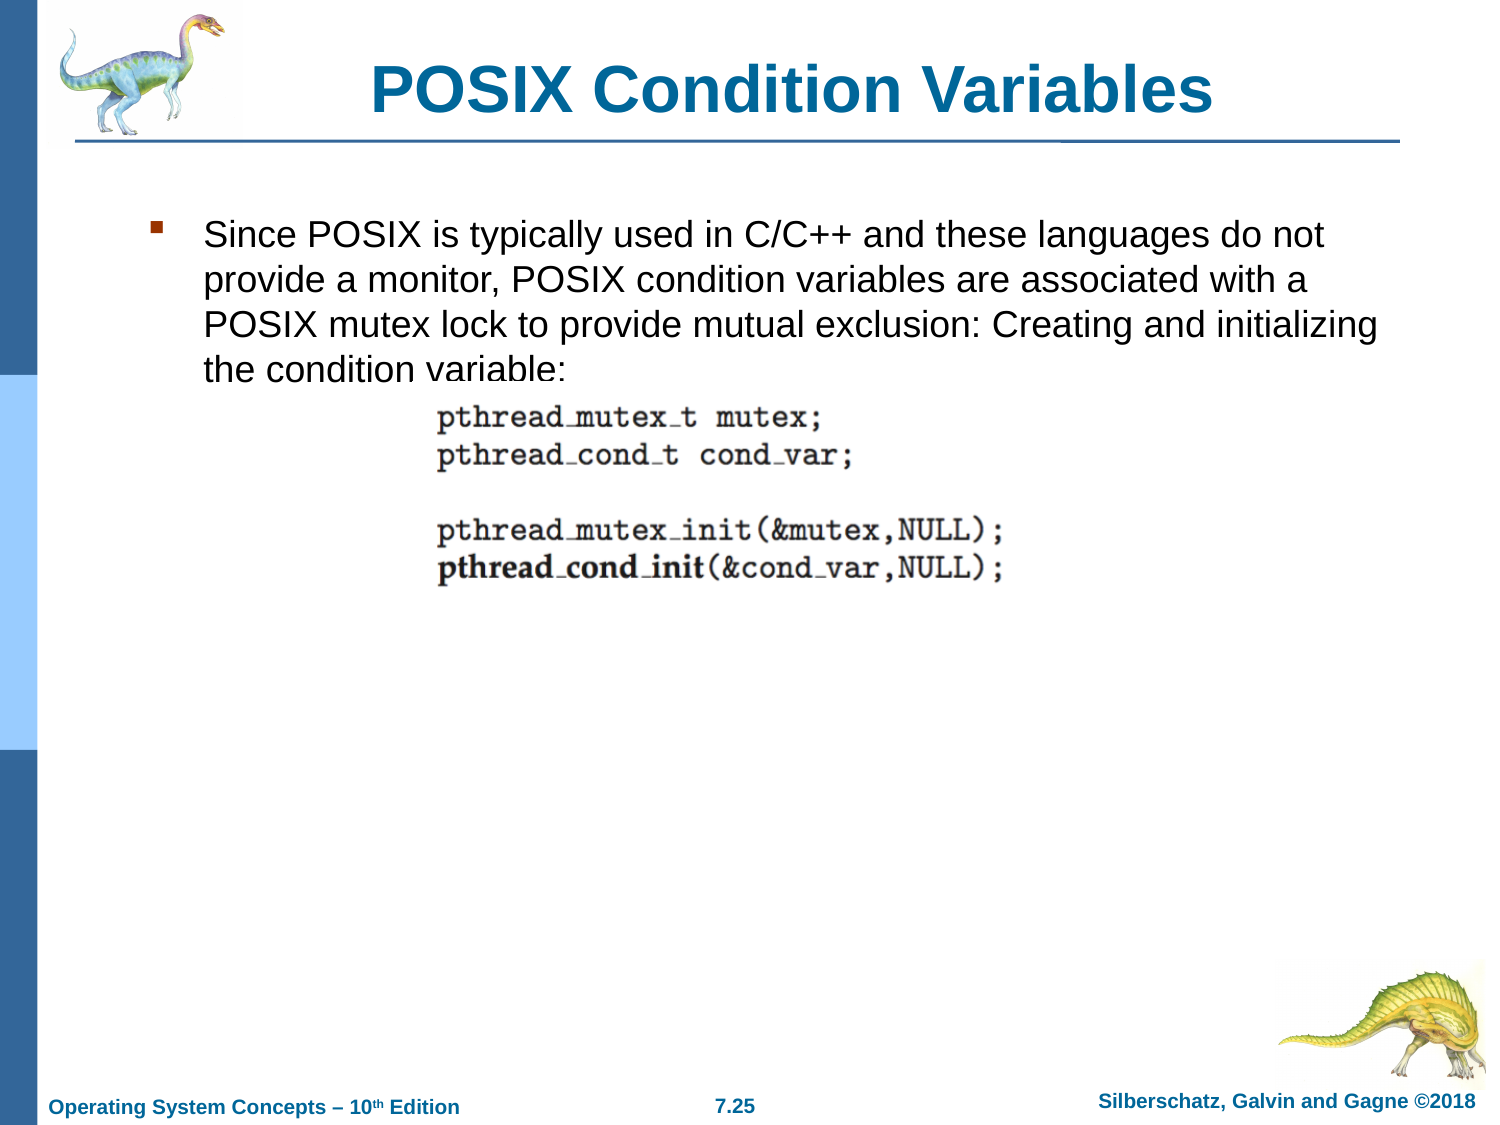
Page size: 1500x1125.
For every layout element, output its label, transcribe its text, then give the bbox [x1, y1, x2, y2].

picture [411, 381, 1063, 622]
list Since POSIX is typically used in C/C++ and these languages do not provide a monitor, POSIX condition variables are associated with a POSIX mutex lock to provide mutual exclusion: Creating and initializing the condition variable: [132, 202, 1400, 946]
title POSIX Condition Variables [160, 38, 1425, 133]
picture [46, 0, 243, 149]
picture [1275, 959, 1486, 1090]
